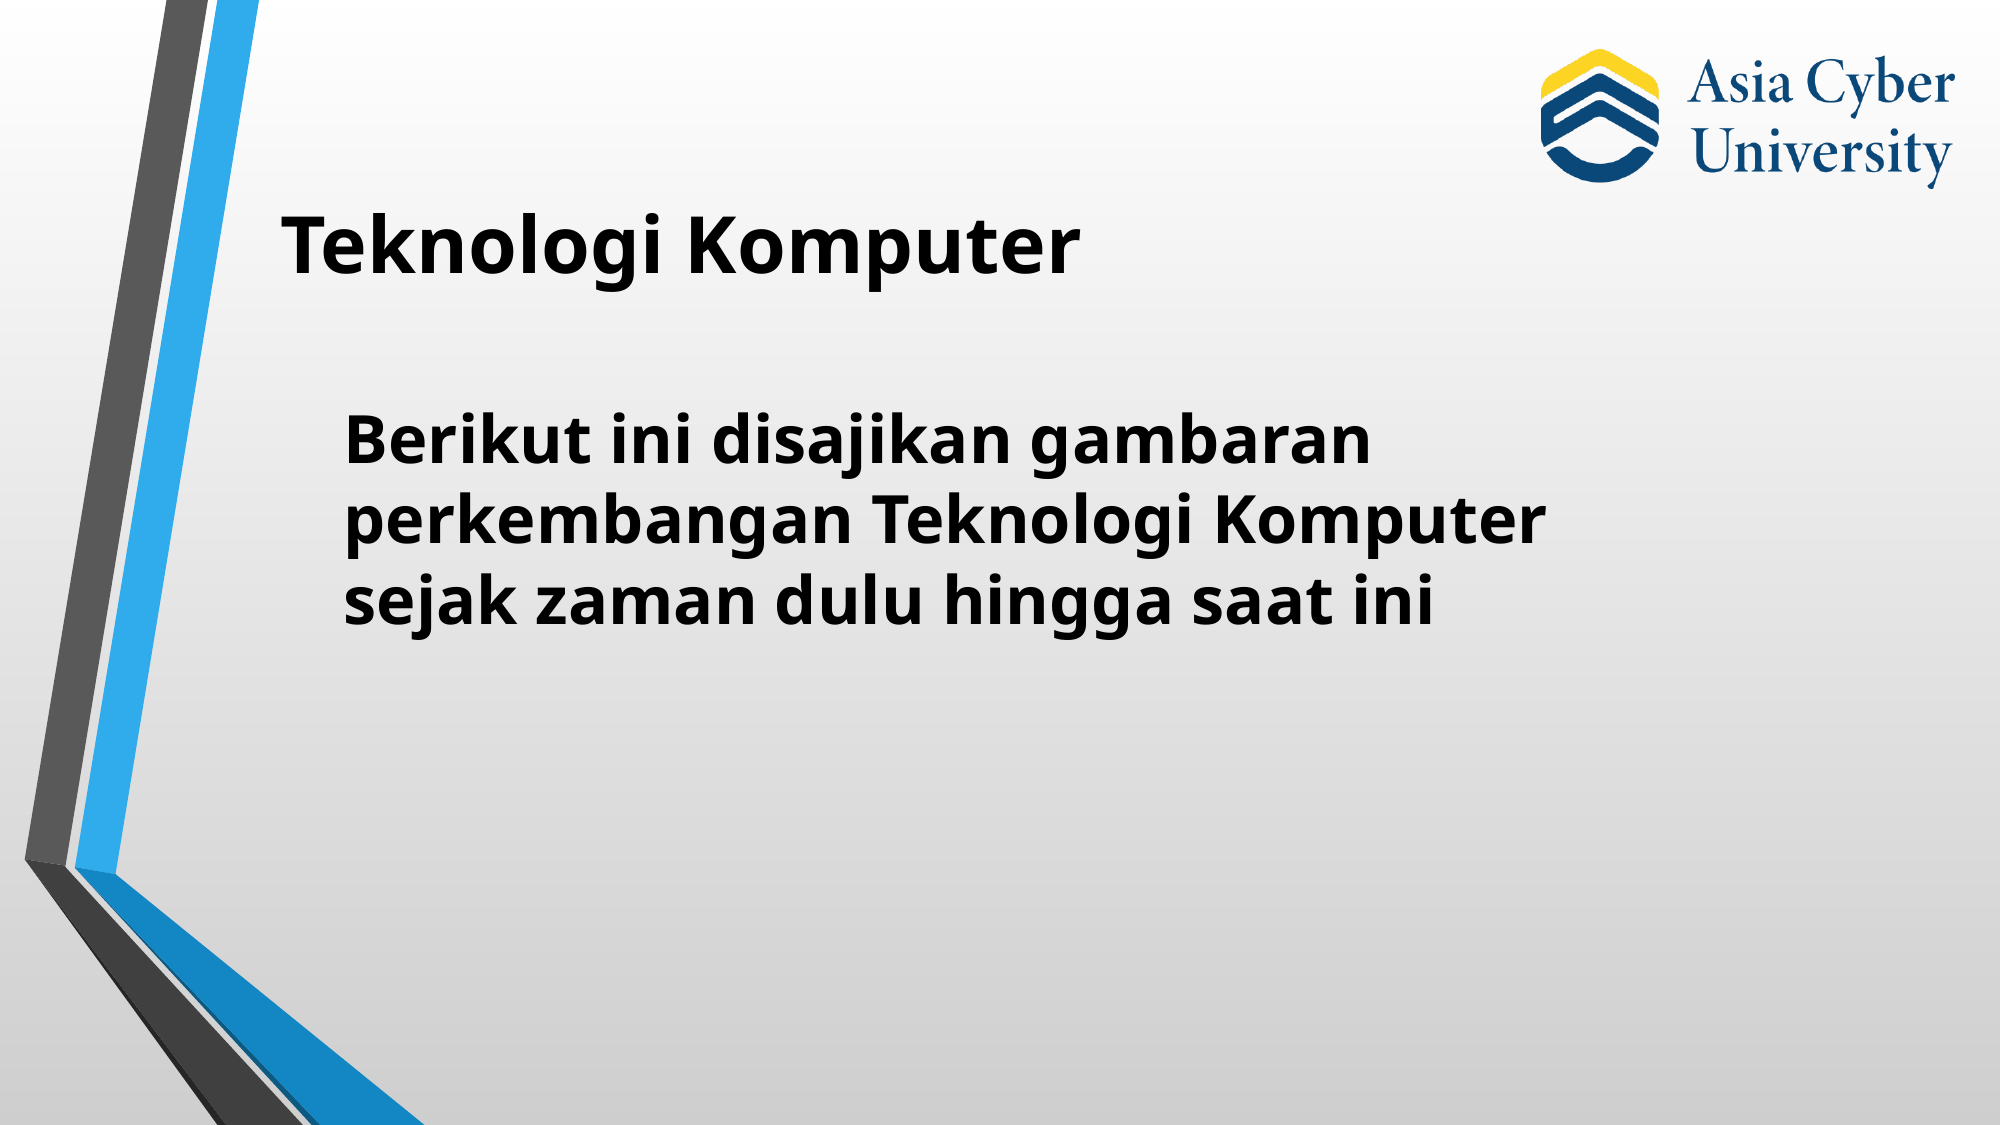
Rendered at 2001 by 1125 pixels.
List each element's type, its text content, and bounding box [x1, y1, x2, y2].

text_box Berikut ini disajikan gambaran perkembangan Teknologi Komputer sejak zaman dulu hingga saat ini [328, 328, 1748, 706]
picture [1540, 49, 1955, 189]
title Teknologi Komputer [265, 155, 1099, 329]
